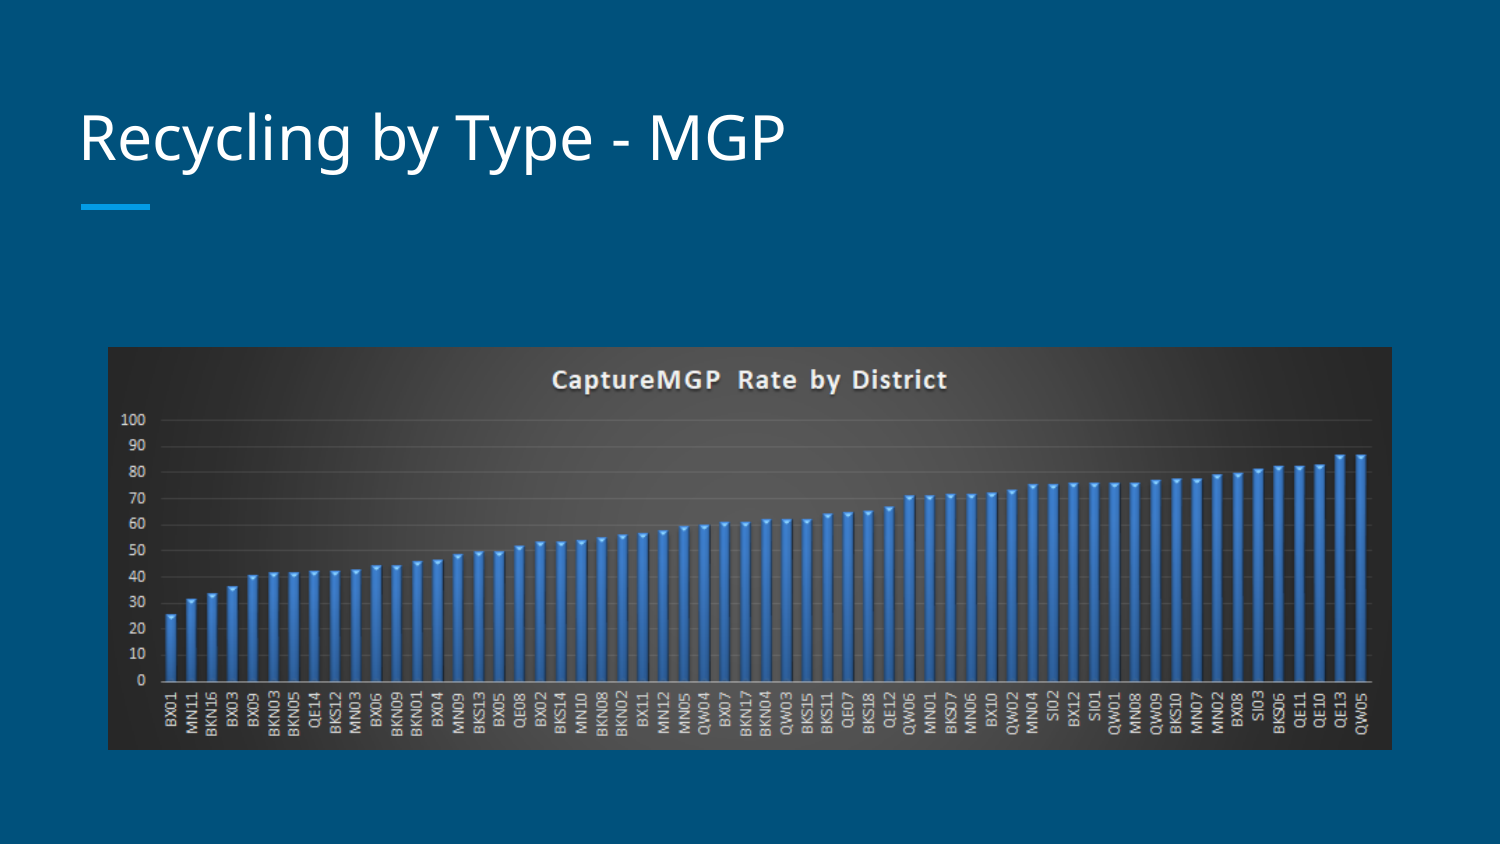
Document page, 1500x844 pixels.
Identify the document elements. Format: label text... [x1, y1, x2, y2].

picture [109, 348, 1391, 749]
title Recycling by Type - MGP [63, 75, 1437, 188]
